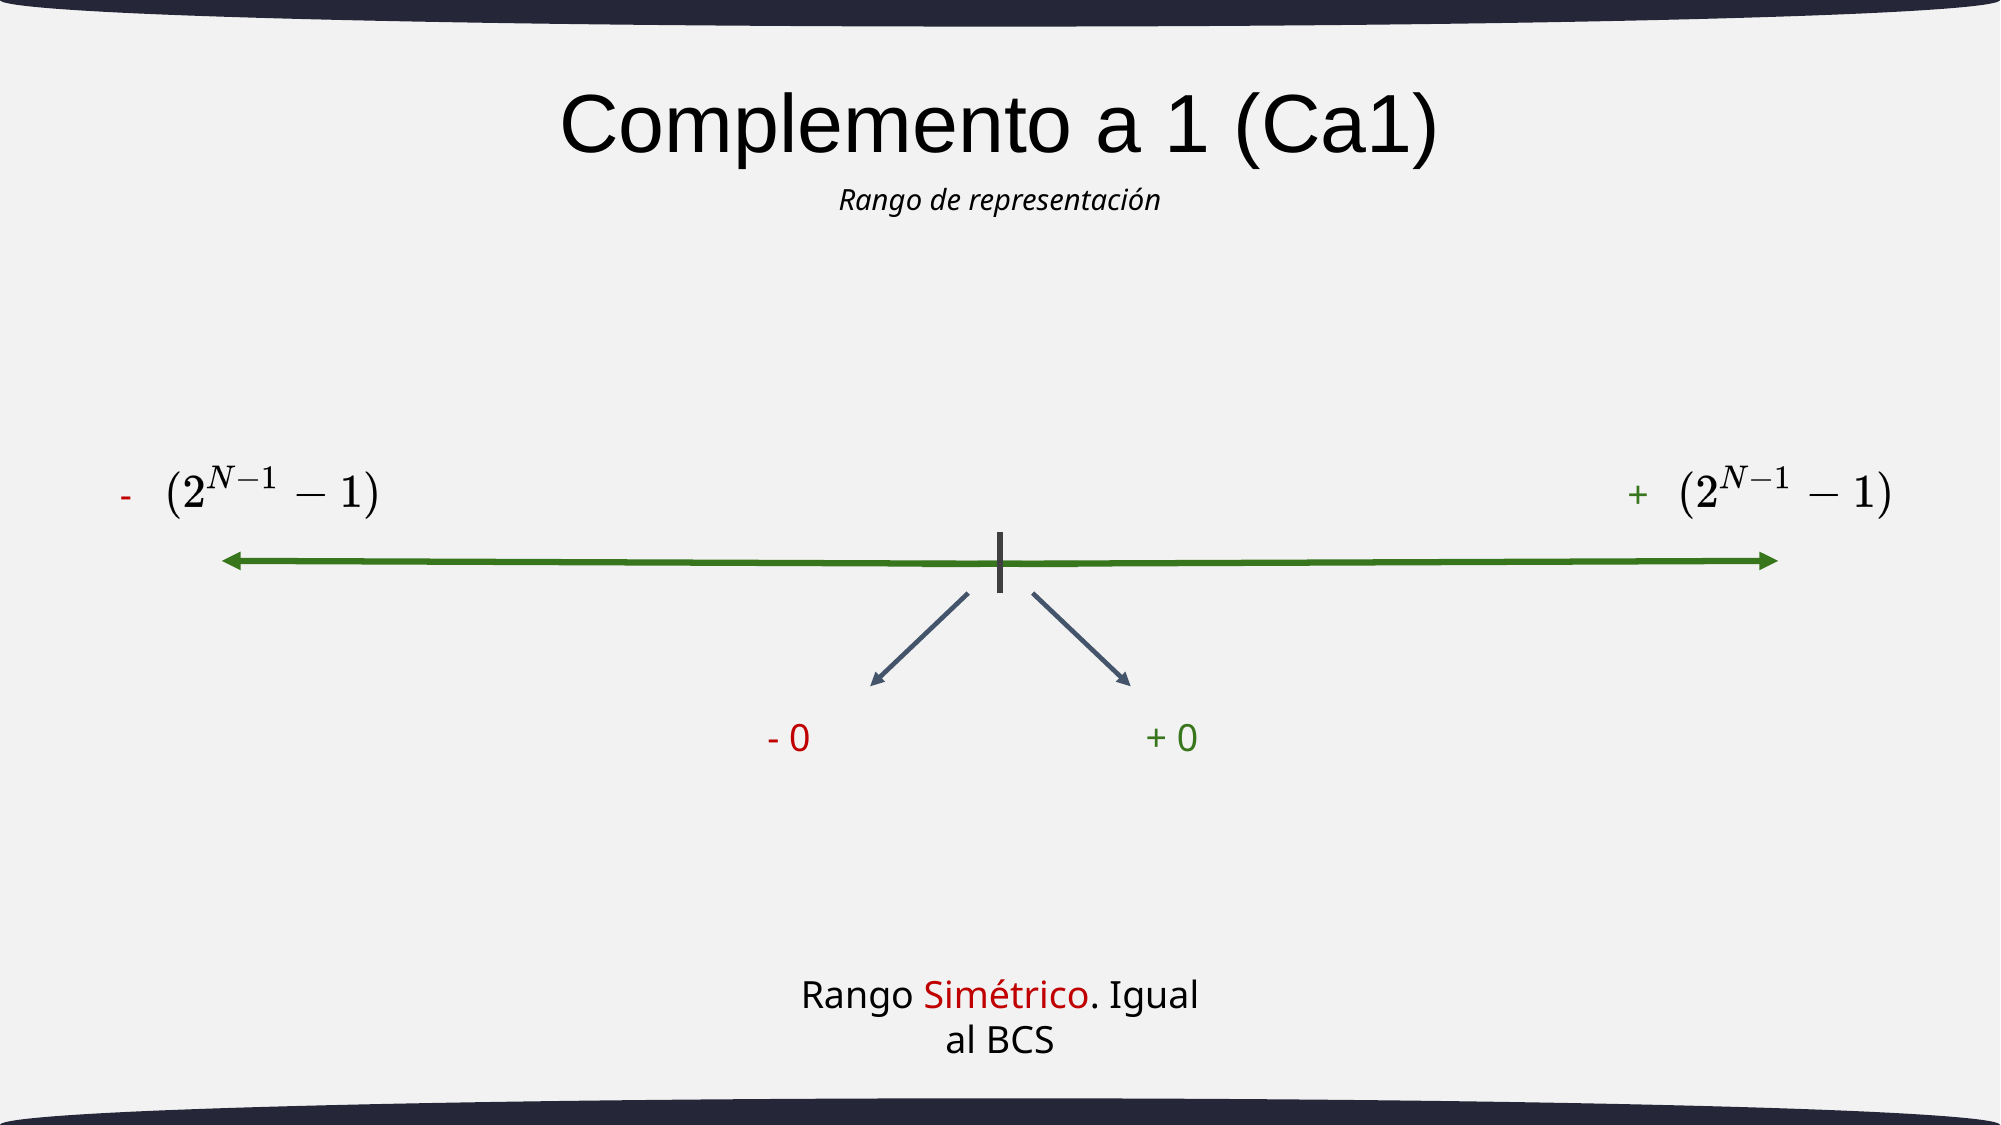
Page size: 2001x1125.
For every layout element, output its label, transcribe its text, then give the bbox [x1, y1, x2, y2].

text_box Rango Simétrico. Igual al BCS [775, 955, 1225, 1087]
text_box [1032, 592, 1131, 687]
picture [1676, 460, 1894, 522]
text_box + [1608, 455, 1678, 517]
title Complemento a 1 (Ca1) [513, 55, 1487, 197]
text_box - [96, 455, 165, 517]
text_box Rango de representación [659, 197, 1341, 225]
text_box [221, 531, 1779, 593]
text_box + 0 [1130, 699, 1249, 793]
picture [164, 460, 381, 522]
text_box - 0 [752, 699, 871, 793]
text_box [869, 592, 969, 687]
